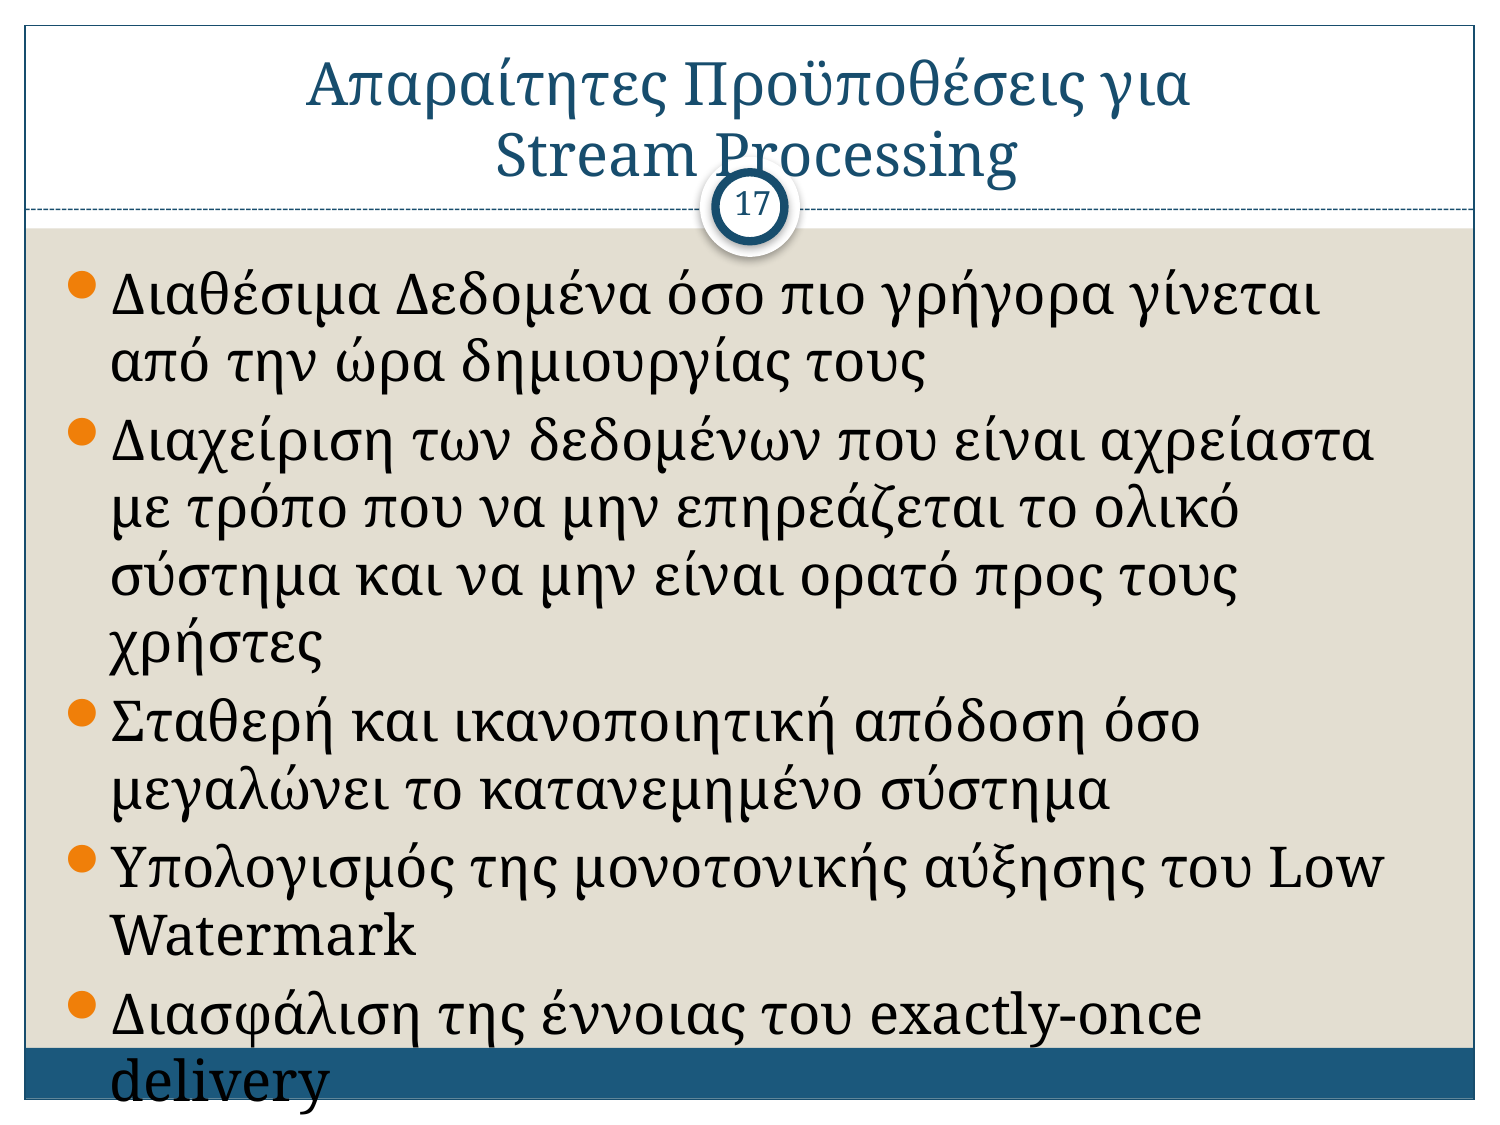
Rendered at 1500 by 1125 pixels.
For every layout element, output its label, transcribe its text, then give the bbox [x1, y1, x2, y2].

title Απαραίτητες Προϋποθέσεις για Stream Processing [49, 37, 1450, 197]
slide_number 17 [715, 168, 791, 241]
list Διαθέσιμα Δεδομένα όσο πιο γρήγορα γίνεται από την ώρα δημιουργίας τους Διαχείριση των δεδομένων που είναι αχρείαστα με τρόπο που να μην επηρεάζεται το ολικό σύστημα και να μην είναι ορατό προς τους χρήστες Σταθερή και ικανοποιητική απόδοση όσο μεγαλώνει το κατανεμημένο σύστημα Υπολογισμός της μονοτονικής αύξησης του Low Watermark Διασφάλιση της έννοιας του exactly-once delivery [49, 250, 1445, 1001]
